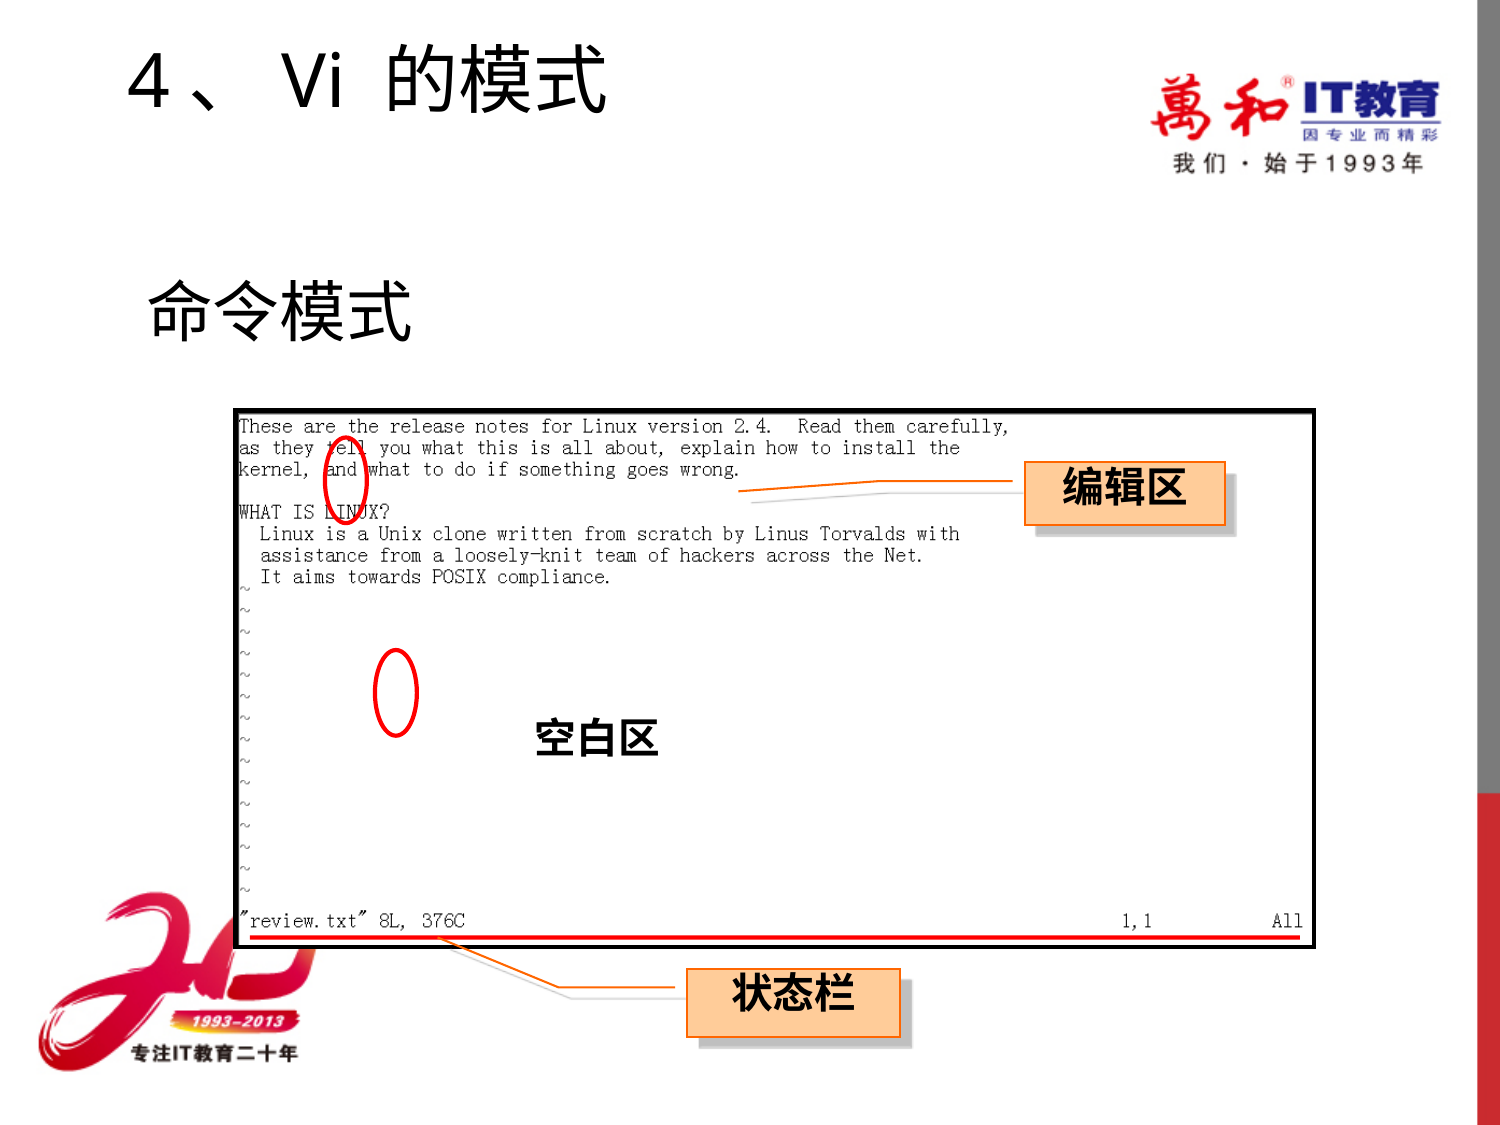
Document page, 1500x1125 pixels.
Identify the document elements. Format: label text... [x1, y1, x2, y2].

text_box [324, 437, 1226, 526]
list 命令模式 [74, 262, 1426, 1006]
title 4、Vi 的模式 [112, 24, 1463, 131]
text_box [249, 937, 1301, 1038]
picture [0, 0, 1500, 1125]
